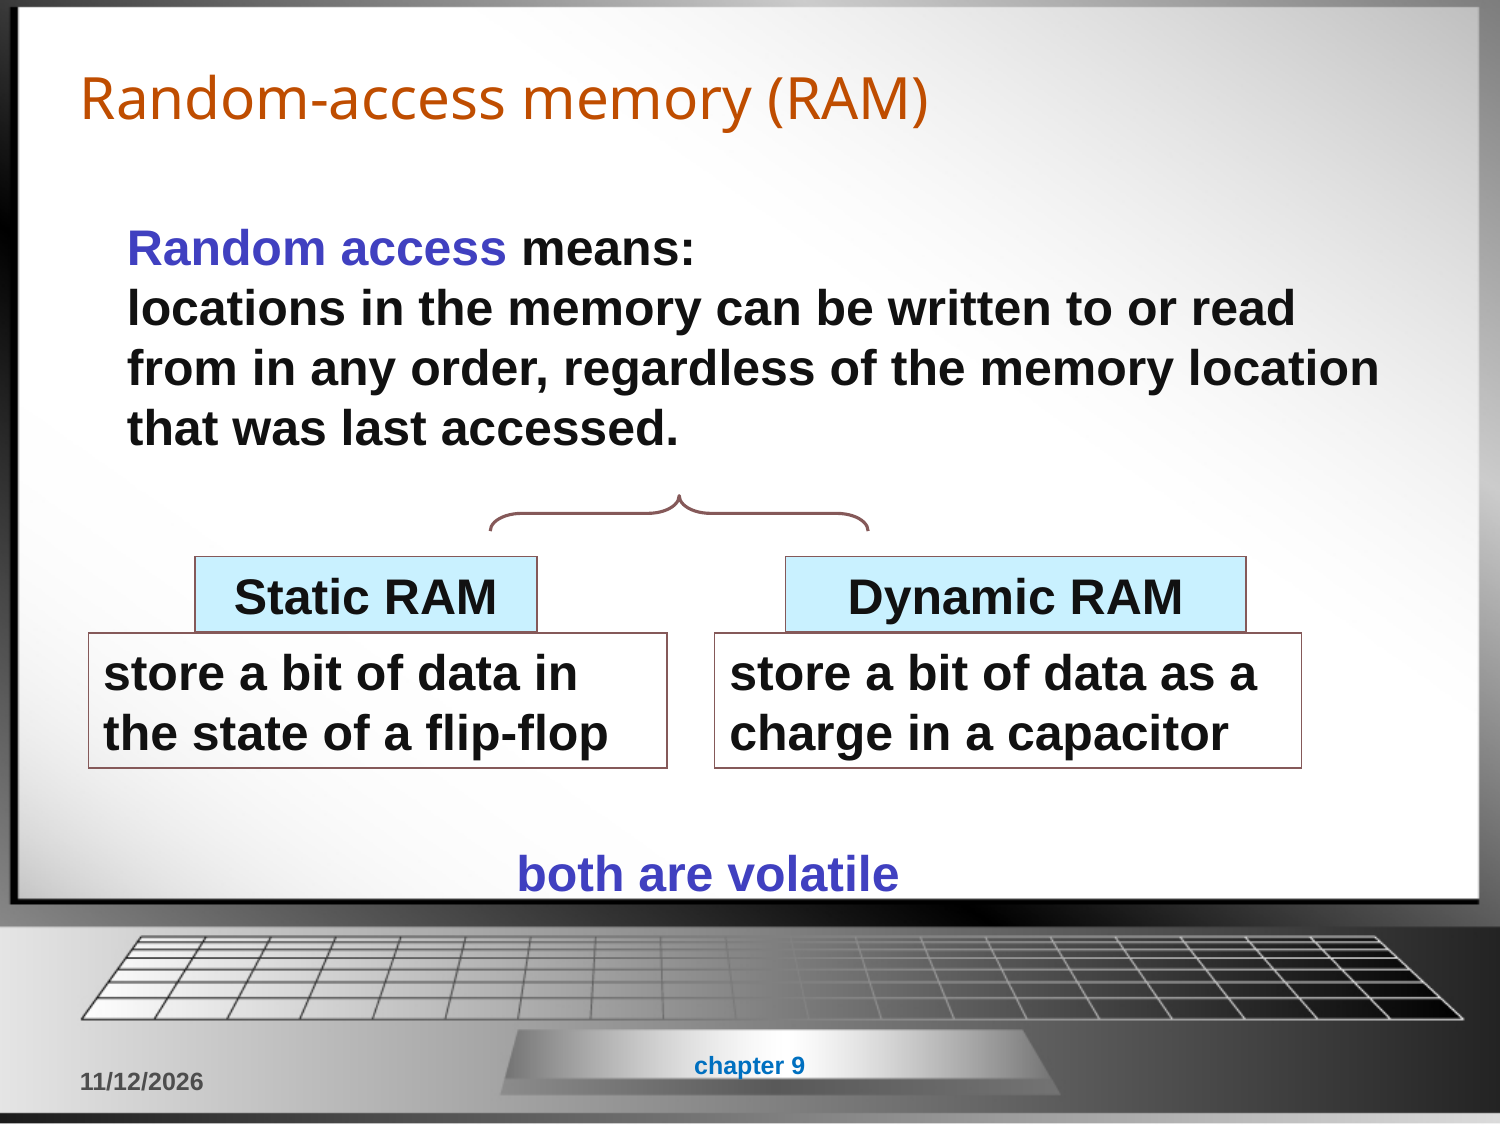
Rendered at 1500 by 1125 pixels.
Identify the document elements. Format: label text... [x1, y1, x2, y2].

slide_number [64, 1058, 415, 1103]
footer chapter 9 [512, 1027, 988, 1103]
text_box both are volatile [501, 834, 916, 909]
title Random-access memory (RAM) [64, 42, 1436, 149]
text_box store a bit of data in the state of a flip-flop [88, 633, 668, 768]
text_box Random access means: locations in the memory can be written to or read from in any order, regardless of the memory location that was last accessed. [112, 207, 1400, 463]
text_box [194, 495, 1247, 634]
picture [0, 0, 1500, 1125]
text_box store a bit of data as a charge in a capacitor [714, 633, 1302, 768]
